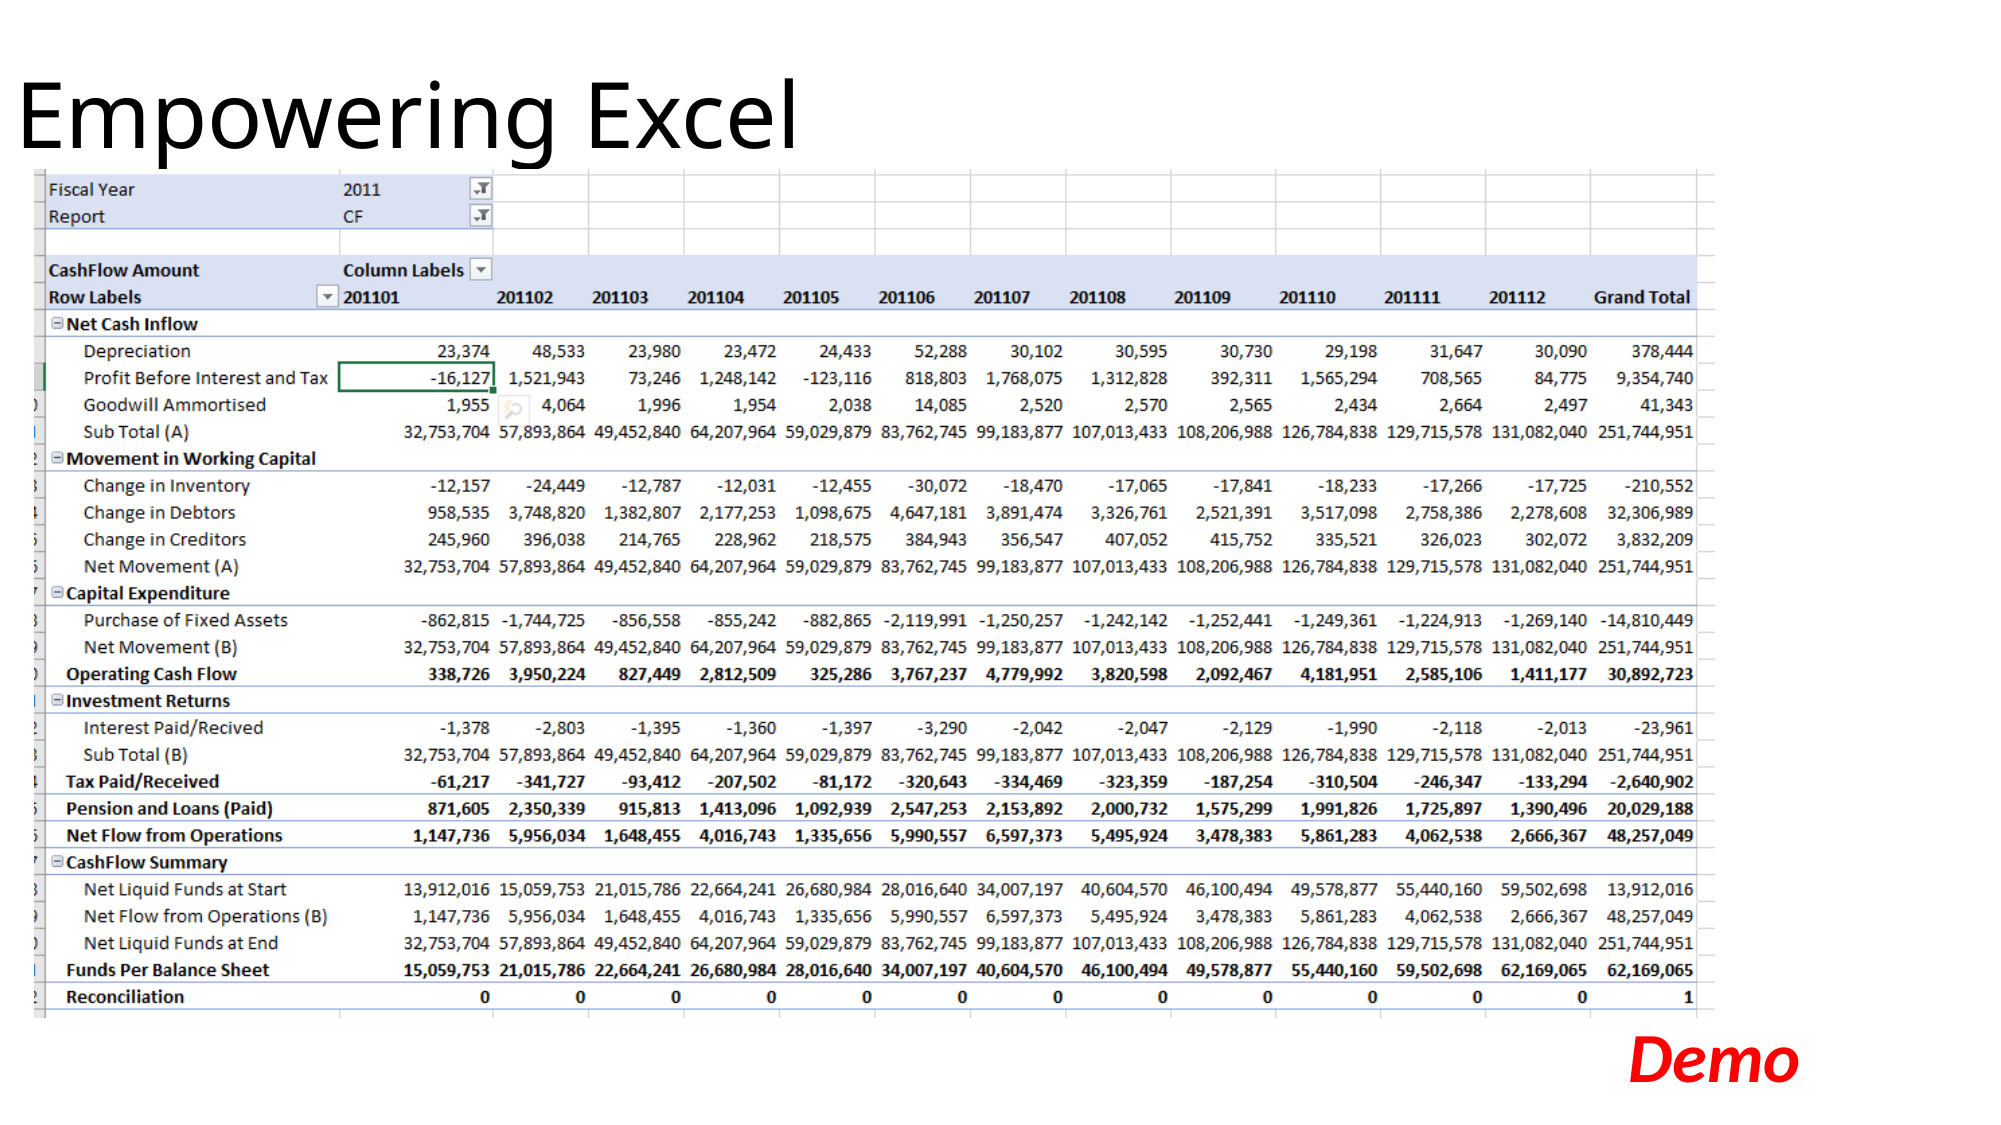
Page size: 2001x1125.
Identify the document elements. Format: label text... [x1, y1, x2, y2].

title Empowering Excel [0, 56, 1875, 182]
text_box Demo [1613, 1004, 1817, 1105]
picture [34, 168, 1715, 1018]
